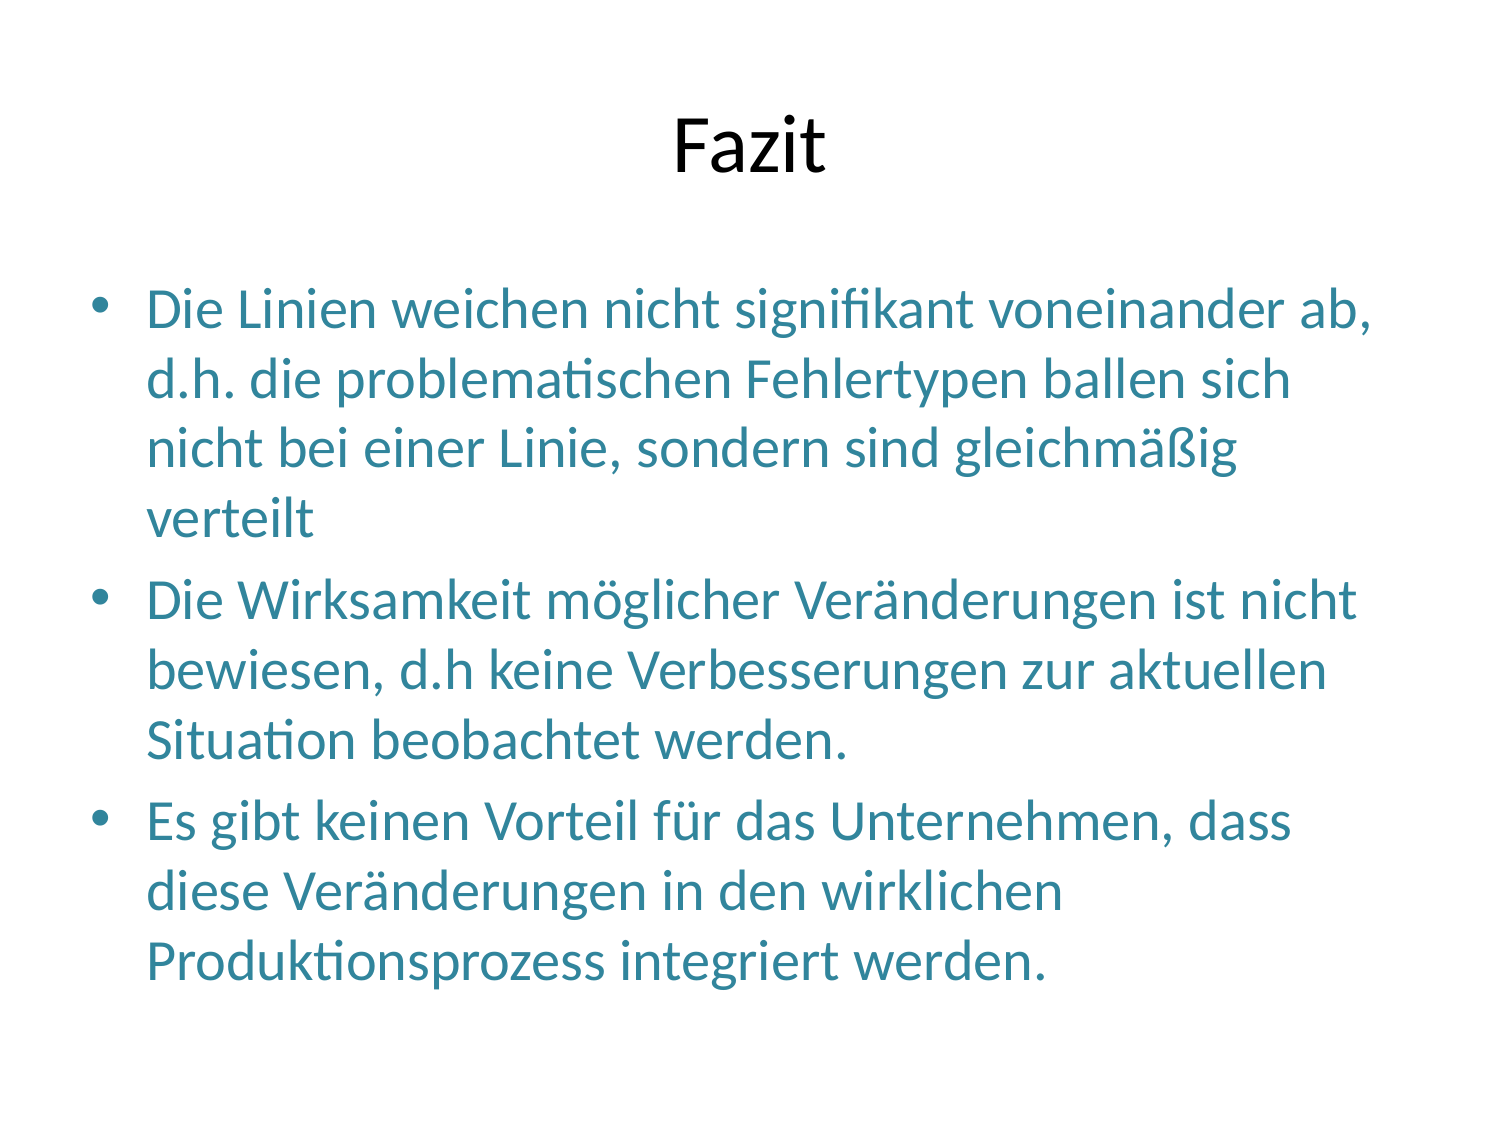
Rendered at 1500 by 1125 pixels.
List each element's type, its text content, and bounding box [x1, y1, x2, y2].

list Die Linien weichen nicht signifikant voneinander ab, d.h. die problematischen Fehlertypen ballen sich nicht bei einer Linie, sondern sind gleichmäßig verteilt Die Wirksamkeit möglicher Veränderungen ist nicht bewiesen, d.h keine Verbesserungen zur aktuellen Situation beobachtet werden. Es gibt keinen Vorteil für das Unternehmen, dass diese Veränderungen in den wirklichen Produktionsprozess integriert werden. [75, 262, 1425, 1005]
title Fazit [75, 45, 1425, 233]
